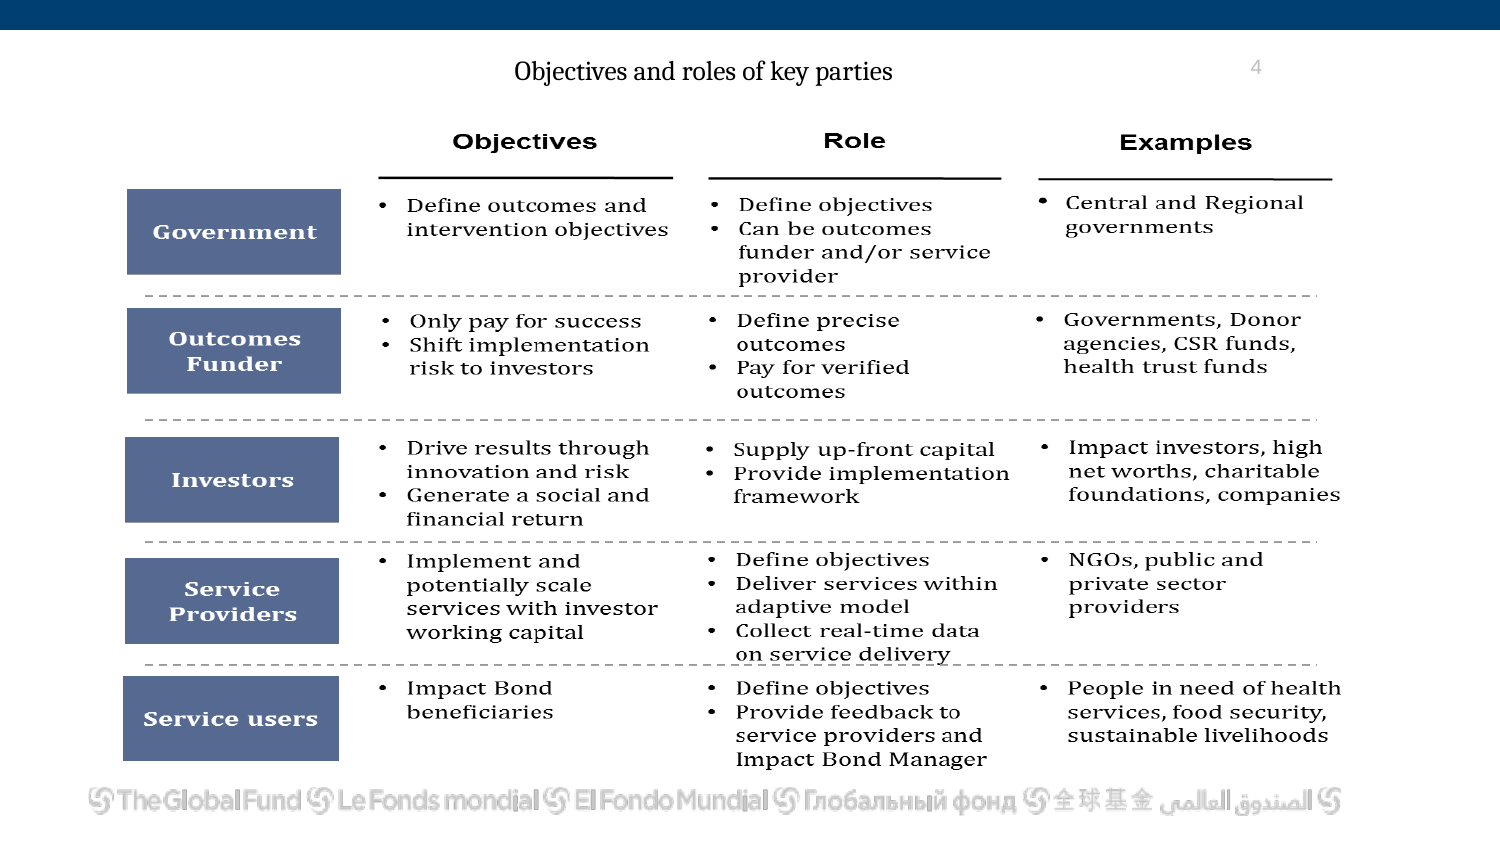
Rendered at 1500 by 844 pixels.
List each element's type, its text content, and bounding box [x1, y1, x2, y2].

title Objectives and roles of key parties [254, 53, 1153, 95]
picture [122, 121, 1365, 783]
slide_number 3 [1235, 43, 1268, 89]
